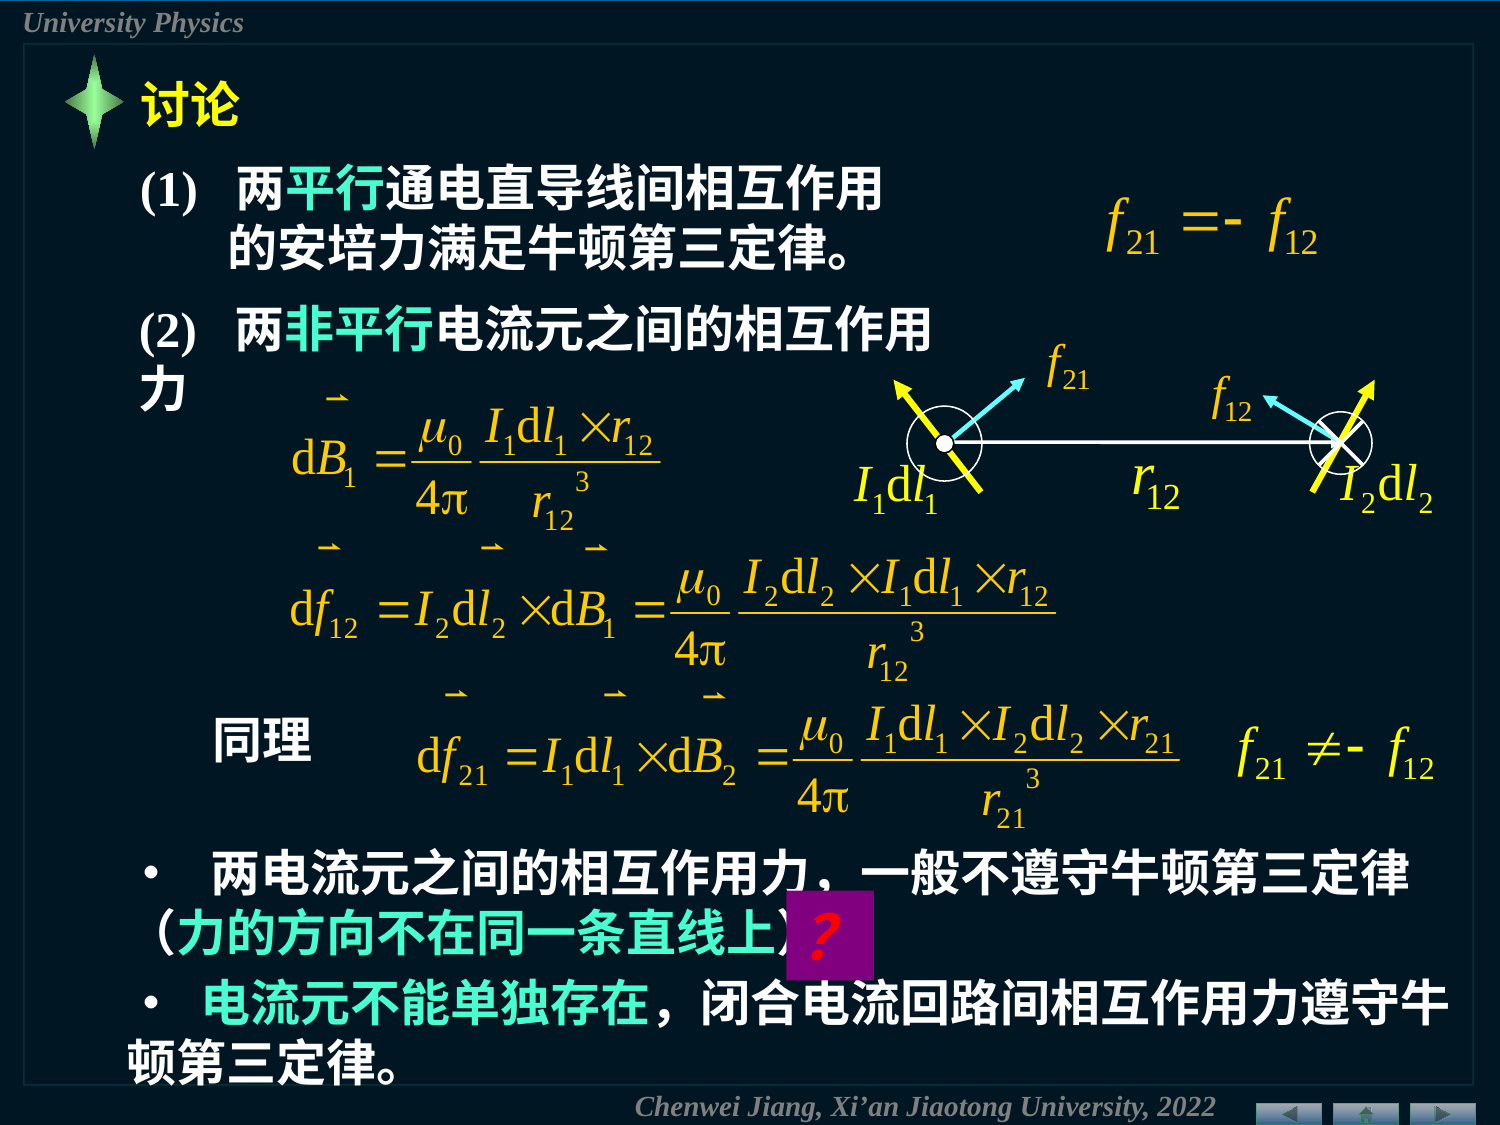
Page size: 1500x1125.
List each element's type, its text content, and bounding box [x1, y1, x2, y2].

text_box [64, 54, 124, 149]
text_box [1357, 379, 1375, 410]
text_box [282, 535, 1062, 691]
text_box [1218, 705, 1444, 793]
text_box (1) 两平行通电直导线间相互作用的安培力满足牛顿第三定律。 [124, 148, 916, 284]
text_box • 两电流元之间的相互作用力，一般不遵守牛顿第三定律（力的方向不在同一条直线上）。 [111, 834, 1500, 969]
text_box 同理 [197, 700, 404, 776]
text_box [1199, 365, 1256, 424]
text_box • 电流元不能单独存在，闭合电流回路间相互作用力遵守牛顿第三定律。 [112, 964, 1500, 1099]
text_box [1330, 443, 1440, 520]
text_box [1309, 411, 1373, 475]
text_box (2) 两非平行电流元之间的相互作用力 [123, 290, 998, 426]
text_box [906, 405, 983, 482]
text_box 讨论 [125, 65, 538, 141]
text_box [283, 385, 668, 534]
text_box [1128, 442, 1185, 513]
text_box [409, 683, 1185, 838]
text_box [1092, 184, 1322, 258]
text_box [1034, 333, 1091, 393]
text_box ？ [786, 890, 874, 981]
text_box [987, 377, 1025, 410]
text_box [1262, 395, 1304, 421]
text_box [844, 444, 945, 521]
text_box [893, 379, 913, 404]
